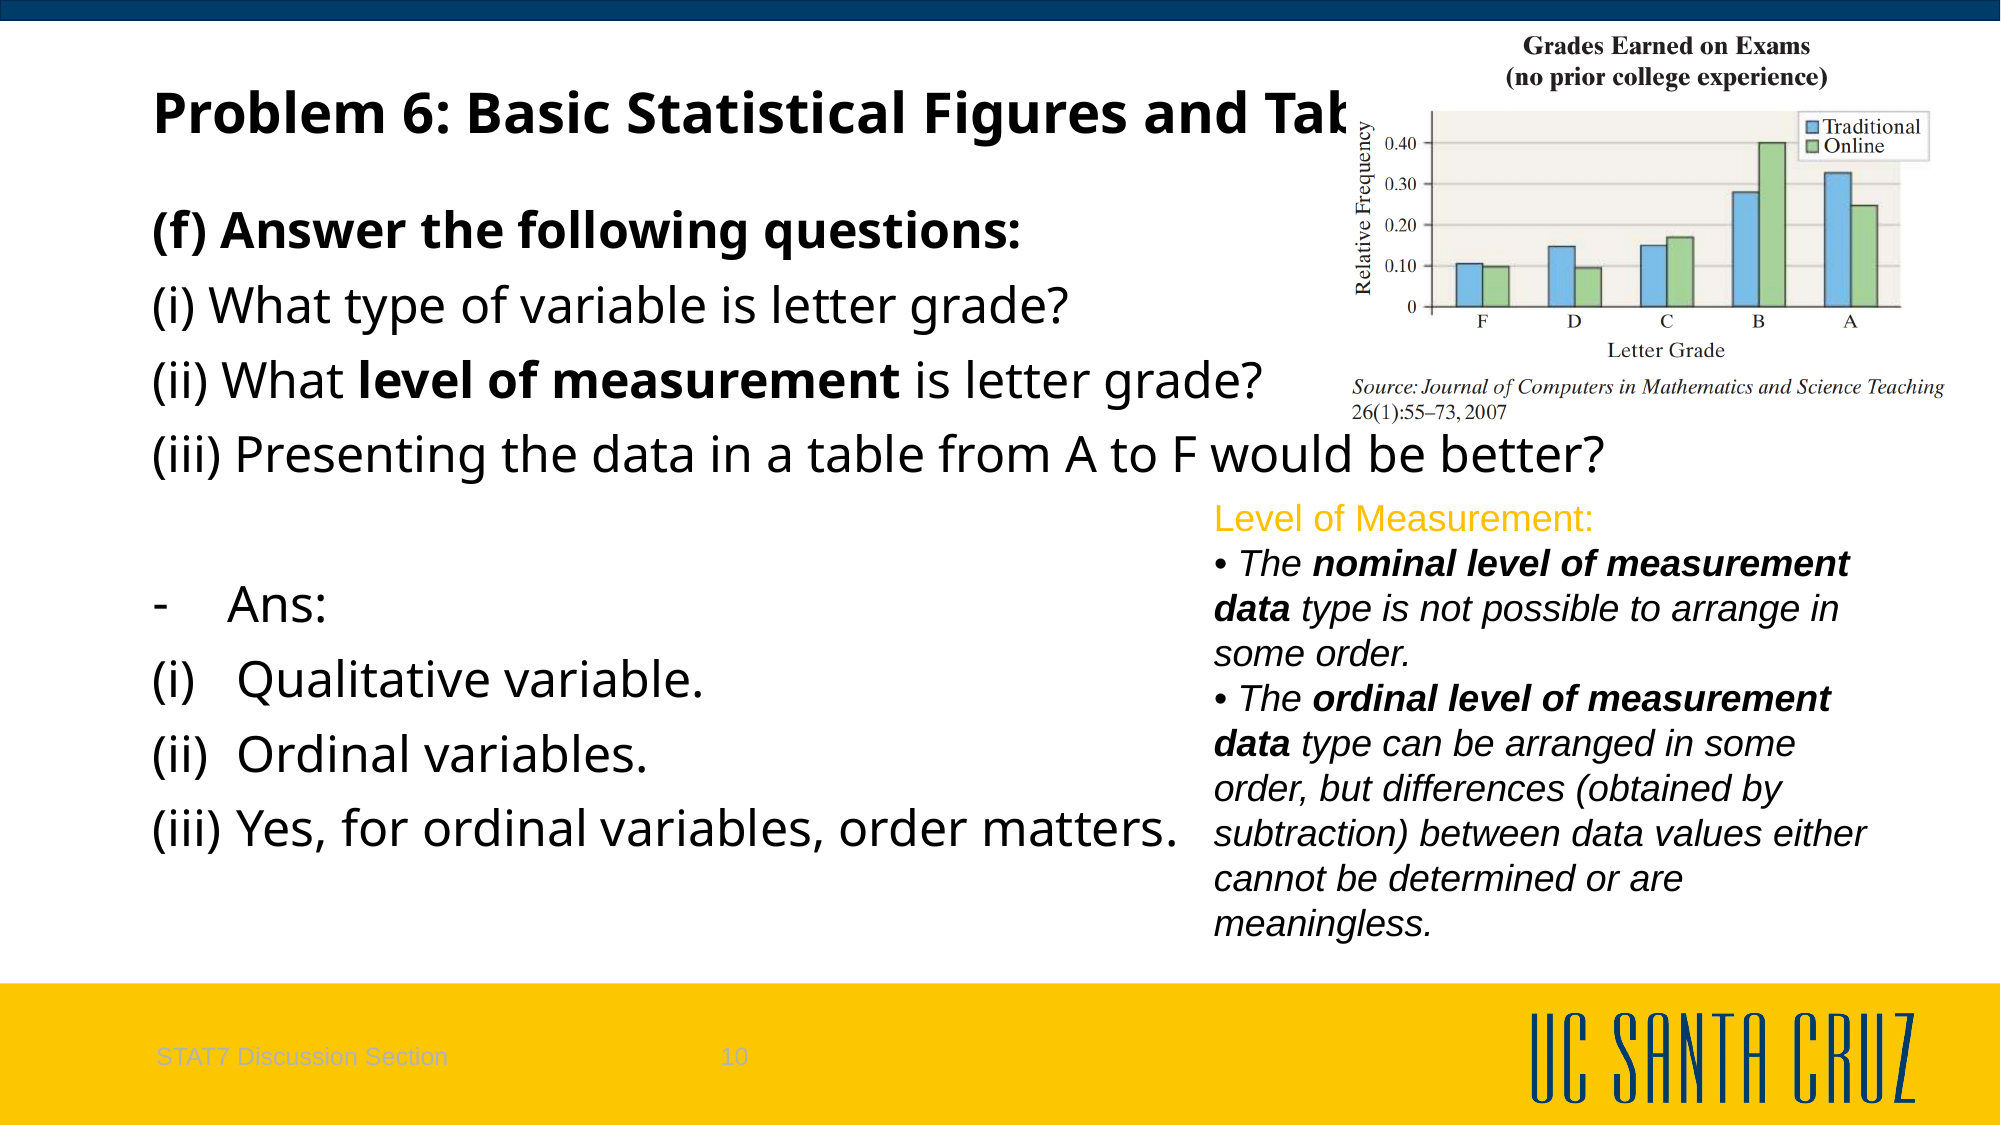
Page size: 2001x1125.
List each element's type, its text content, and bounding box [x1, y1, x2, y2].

picture [1481, 968, 1962, 1125]
title Problem 6: Basic Statistical Figures and Tables [137, 59, 1346, 171]
text_box Level of Measurement: • The nominal level of measurement data type is not possible to arrange in some order. • The ordinal level of measurement data type can be arranged in some order, but differences (obtained by subtraction) between data values either cannot be determined or are meaningless. [1198, 486, 1890, 952]
footer STAT7 Discussion Section [136, 1025, 470, 1086]
picture [1346, 23, 1954, 426]
list (f) Answer the following questions: (i) What type of variable is letter grade? (ii) What level of measurement is letter grade? (iii) Presenting the data in a table from A to F would be better? Ans: Qualitative variable. Ordinal variables. Yes, for ordinal variables, order matters. [137, 197, 1863, 969]
slide_number 10 [681, 1025, 764, 1086]
